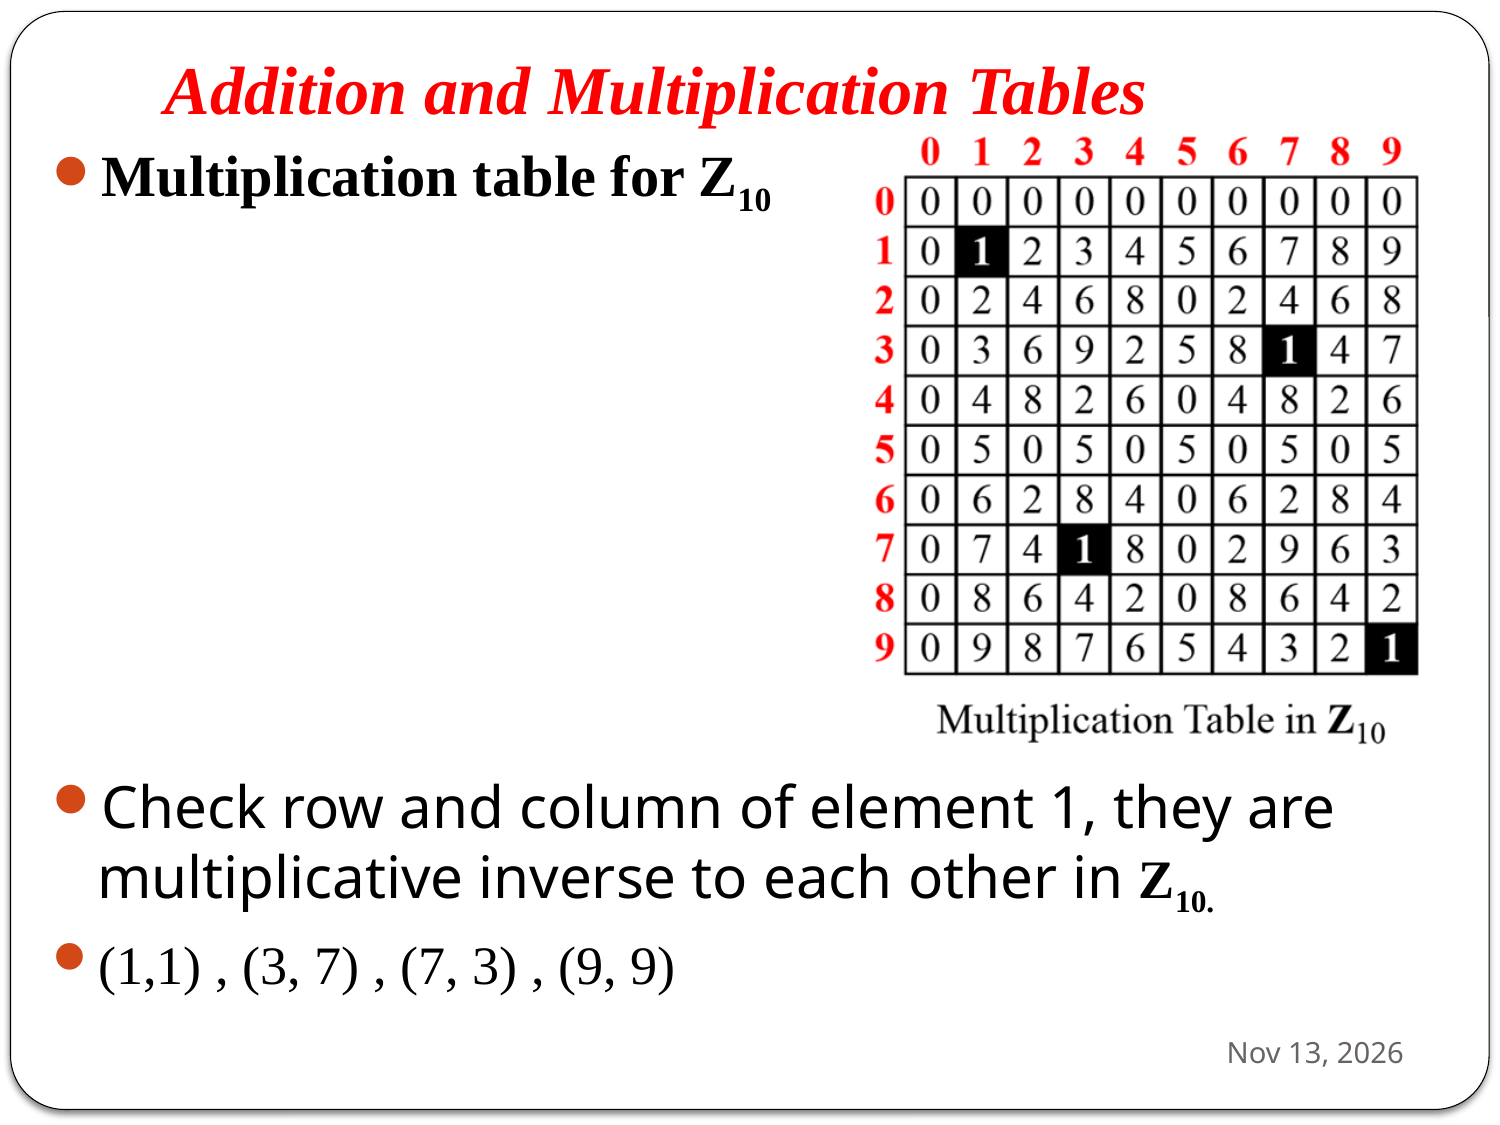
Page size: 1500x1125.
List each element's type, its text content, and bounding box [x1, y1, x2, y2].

slide_number 7-Feb-25 [1012, 1051, 1419, 1094]
picture [855, 131, 1419, 757]
title Addition and Multiplication Tables [150, 37, 1425, 131]
list Multiplication table for Z10 Check row and column of element 1, they are multiplicative inverse to each other in Z10. (1,1) , (3, 7) , (7, 3) , (9, 9) [37, 131, 1463, 1051]
